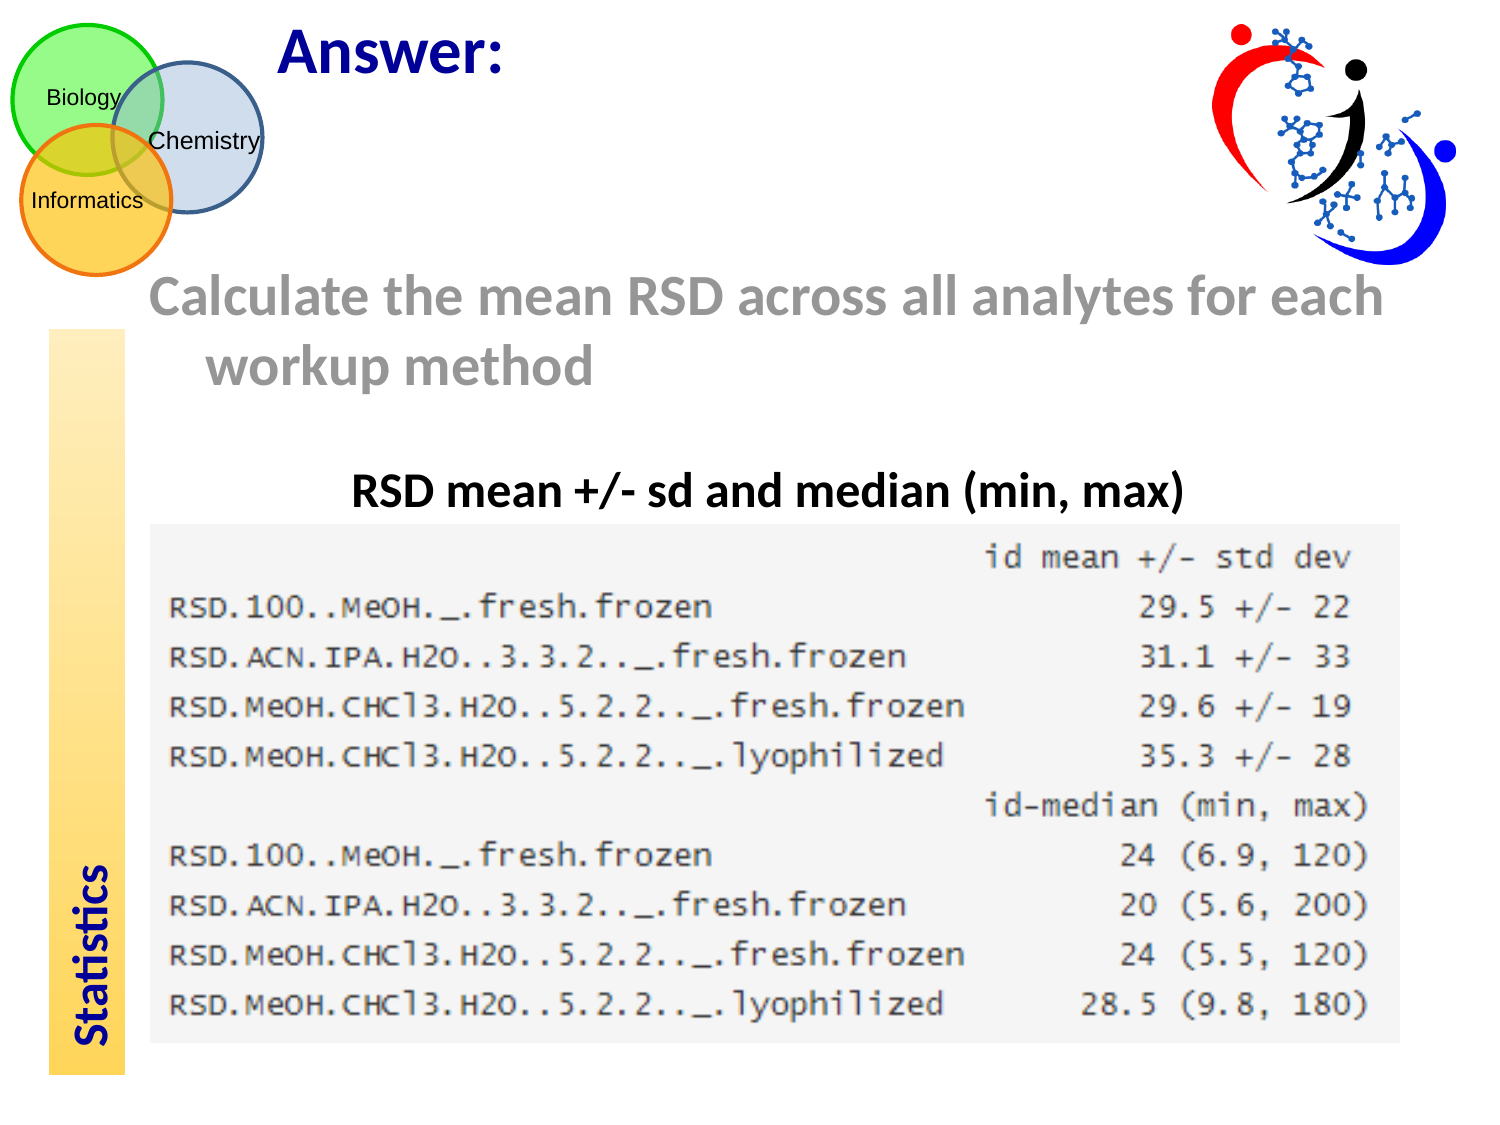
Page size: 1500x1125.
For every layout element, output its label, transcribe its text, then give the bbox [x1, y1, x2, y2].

text_box Answer: [262, 0, 1125, 175]
text_box Calculate the mean RSD across all analytes for each workup method [134, 249, 1500, 405]
picture [1212, 24, 1456, 249]
text_box RSD mean +/- sd and median (min, max) [137, 449, 1400, 525]
picture [149, 524, 1401, 1043]
text_box Statistics [50, 325, 125, 1063]
